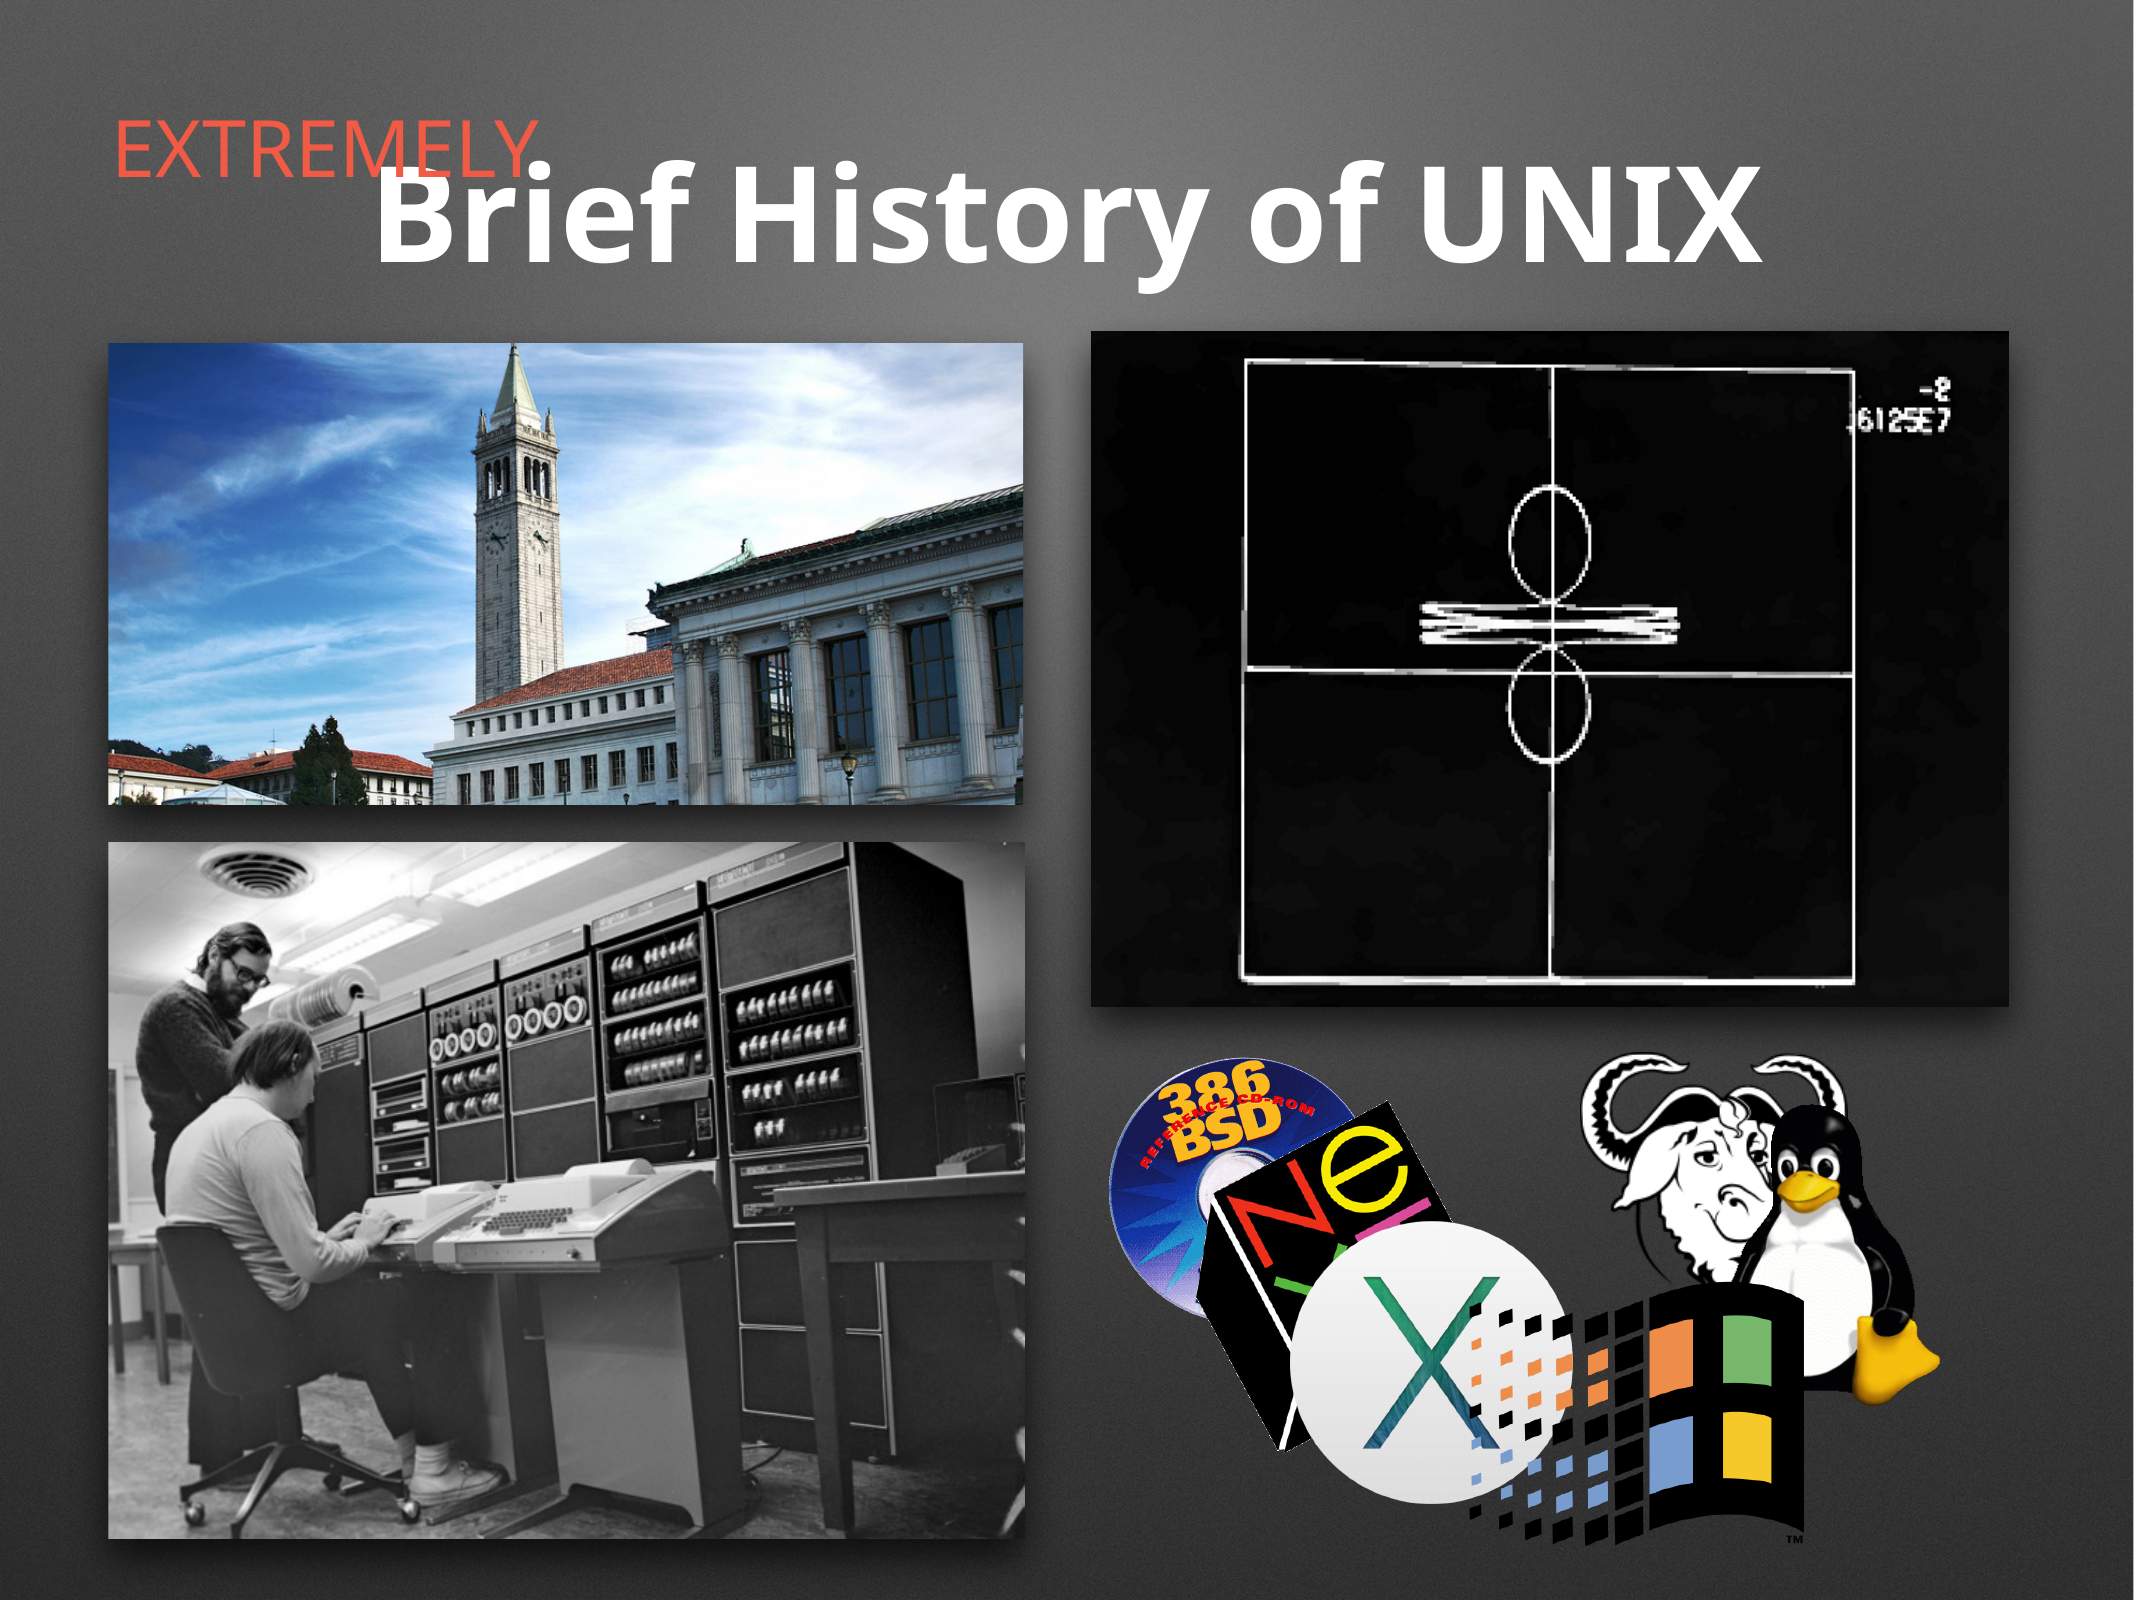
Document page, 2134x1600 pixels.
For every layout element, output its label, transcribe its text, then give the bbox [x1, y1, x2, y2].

picture [0, 0, 2134, 1600]
text_box EXTREMELY [103, 90, 548, 202]
title Brief History of UNIX [124, 32, 2009, 386]
